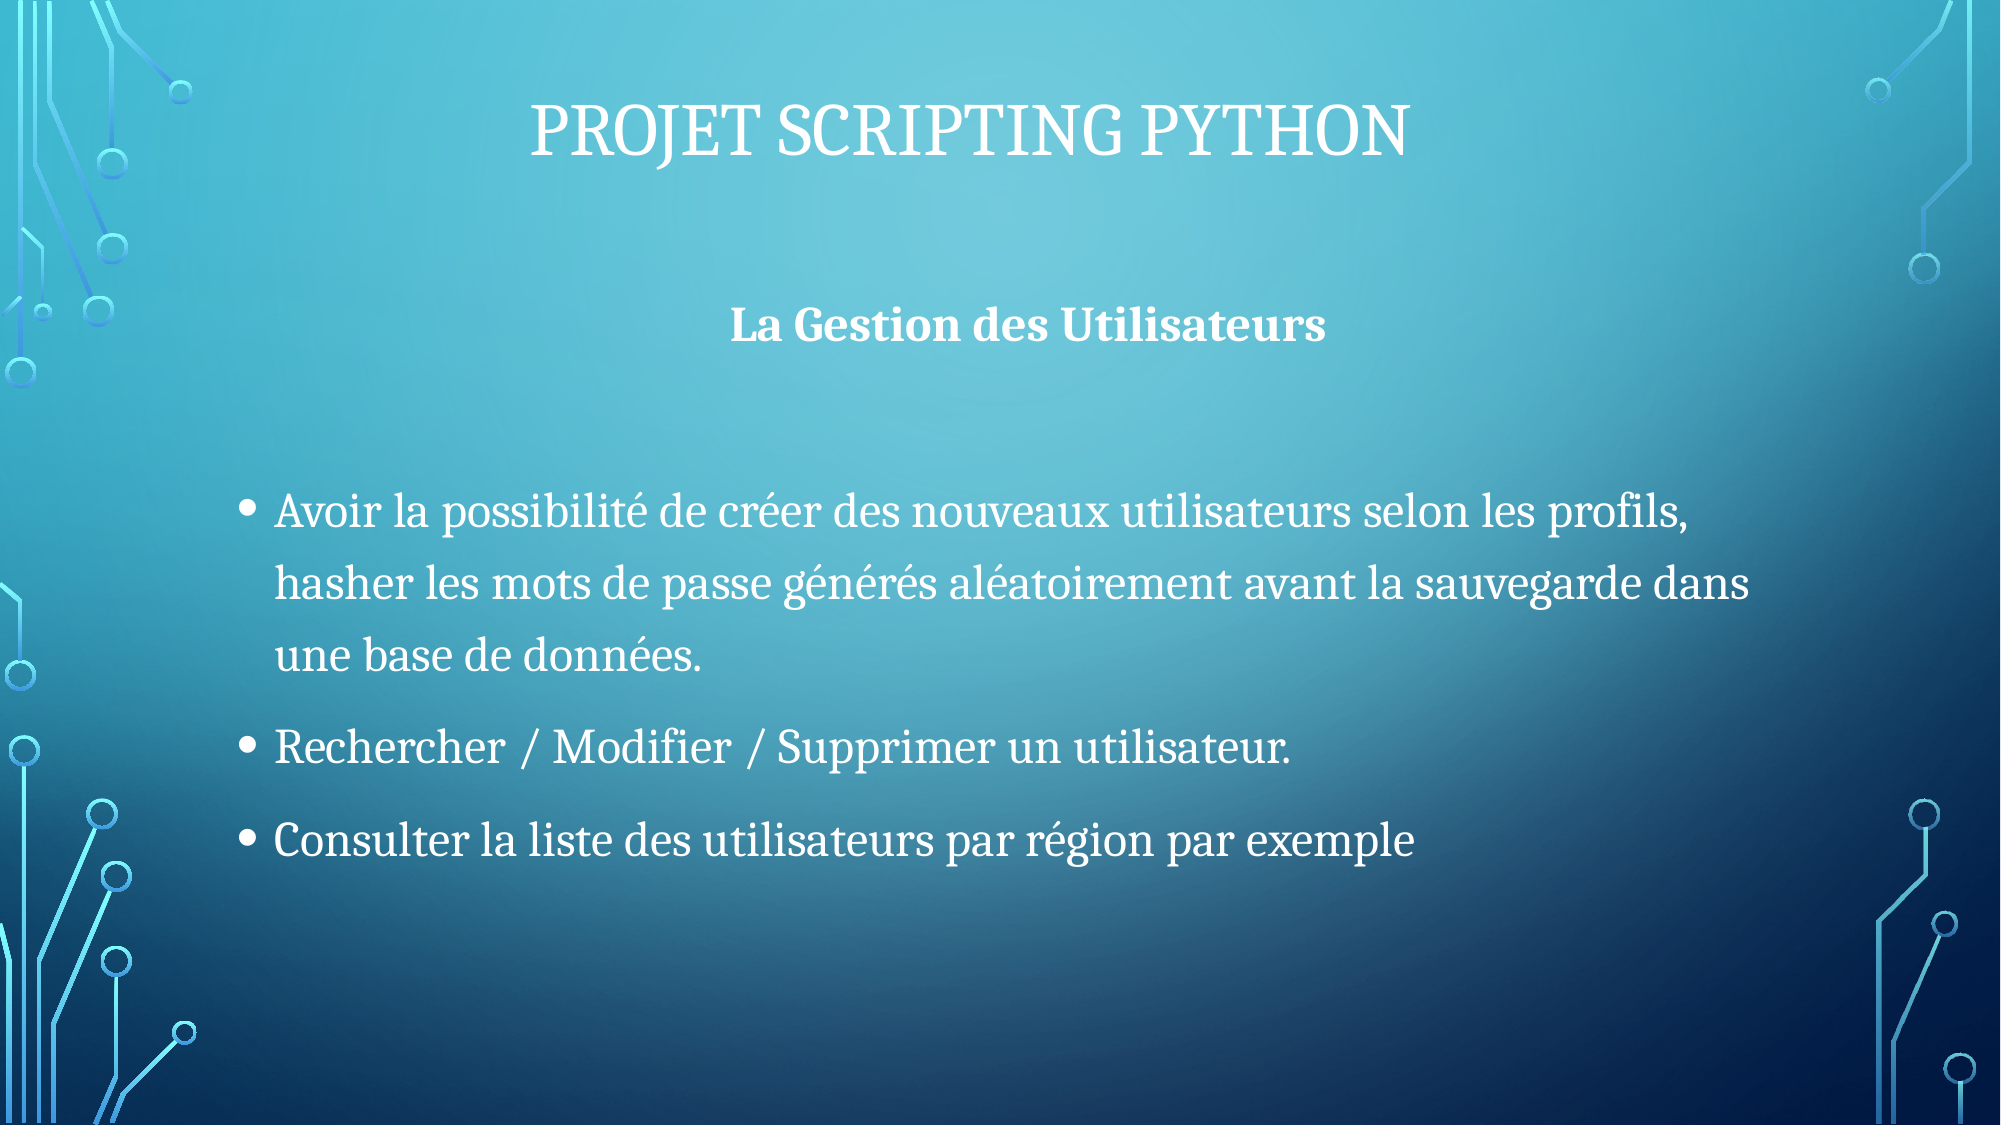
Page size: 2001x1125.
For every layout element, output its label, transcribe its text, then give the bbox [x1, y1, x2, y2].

title Projet Scripting Python [158, 10, 1784, 253]
list La Gestion des Utilisateurs Avoir la possibilité de créer des nouveaux utilisateurs selon les profils, hasher les mots de passe générés aléatoirement avant la sauvegarde dans une base de données. Rechercher / Modifier / Supprimer un utilisateur. Consulter la liste des utilisateurs par région par exemple [221, 272, 1847, 969]
